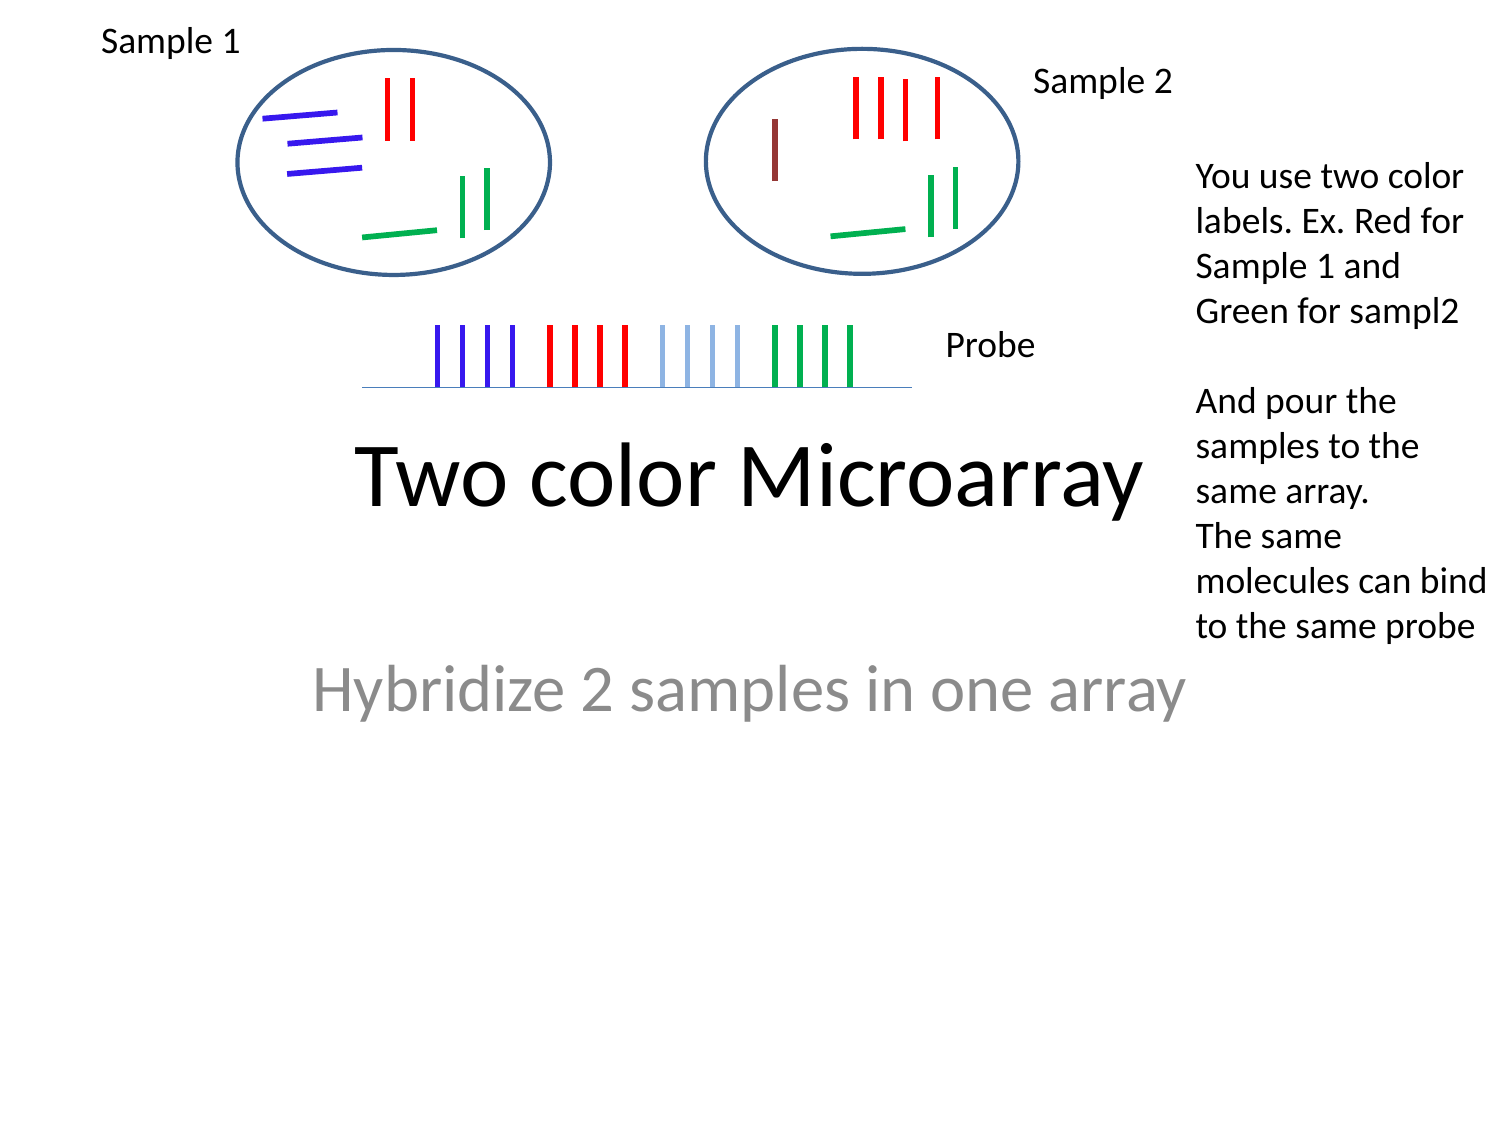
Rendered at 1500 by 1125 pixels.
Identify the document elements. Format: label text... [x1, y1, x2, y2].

text_box Probe [930, 312, 1180, 373]
title Two color Microarray [112, 349, 1180, 591]
text_box Sample 1 [86, 8, 268, 69]
text_box Sample 2 [1019, 48, 1200, 109]
subtitle Hybridize 2 samples in one array [225, 637, 1275, 925]
text_box You use two color labels. Ex. Red for Sample 1 and Green for sampl2 And pour the samples to the same array. The same molecules can bind to the same probe [1180, 143, 1500, 654]
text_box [237, 49, 551, 276]
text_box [705, 48, 1019, 275]
